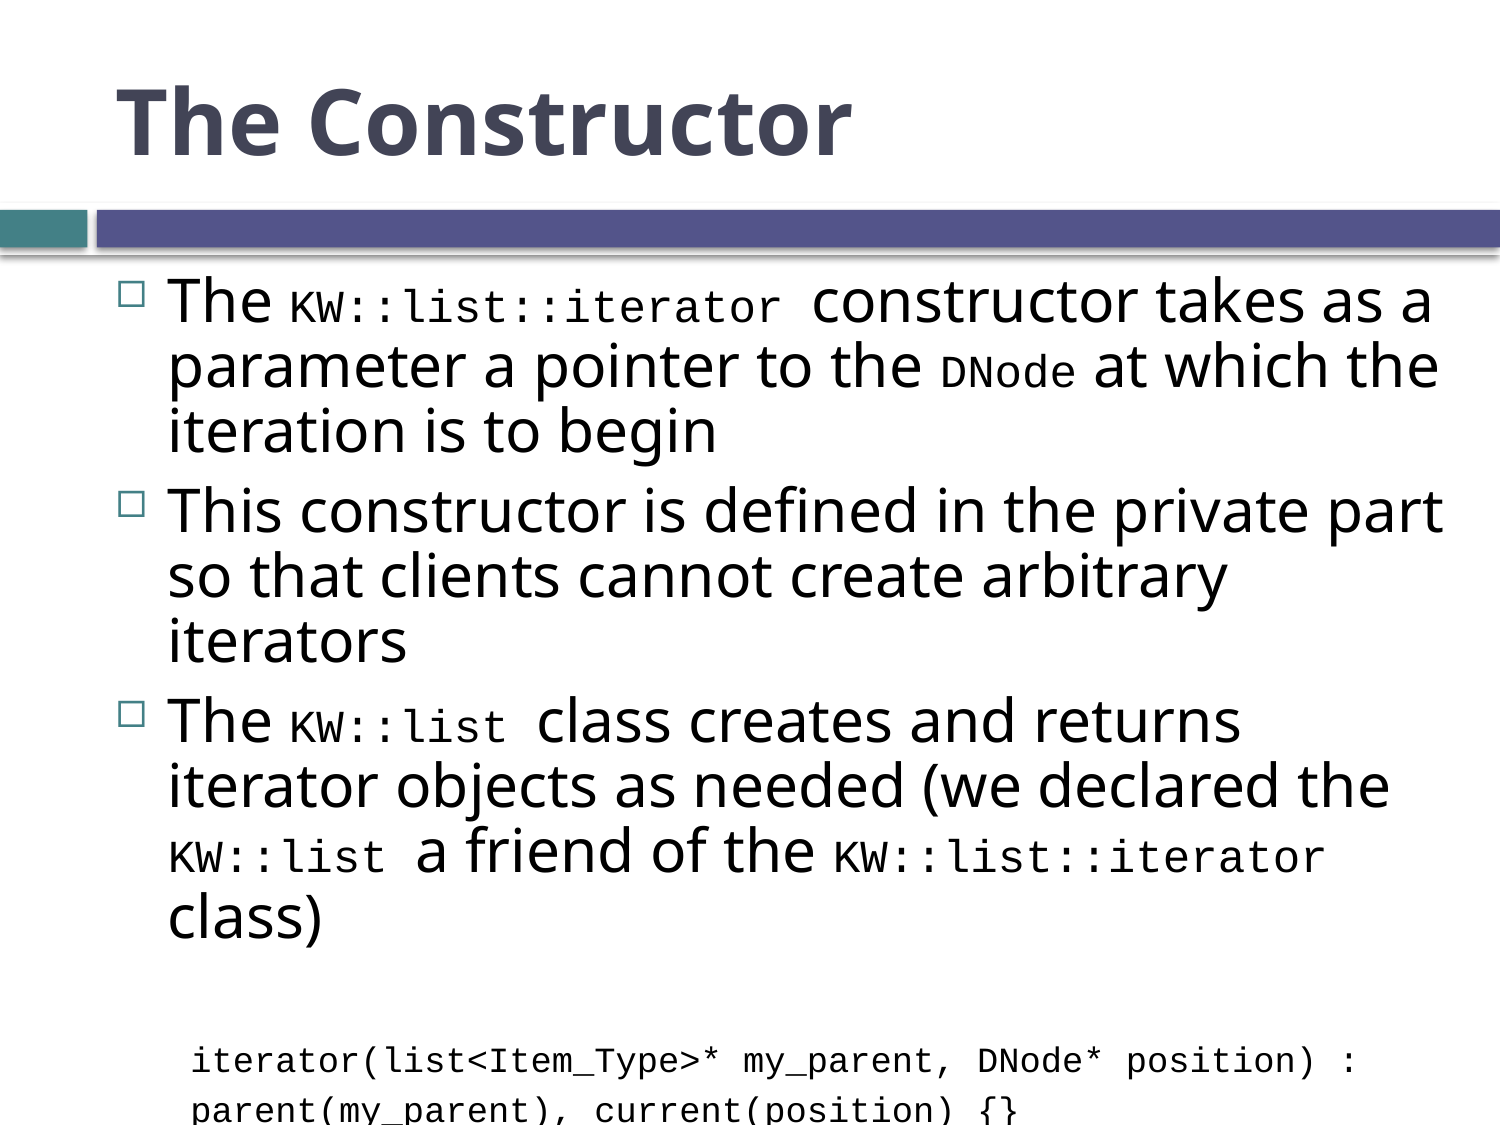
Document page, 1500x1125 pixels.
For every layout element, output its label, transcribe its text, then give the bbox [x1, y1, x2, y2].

title The Constructor [100, 37, 1439, 201]
list The KW::list::iterator constructor takes as a parameter a pointer to the DNode at which the iteration is to begin This constructor is defined in the private part so that clients cannot create arbitrary iterators The KW::list class creates and returns iterator objects as needed (we declared the KW::list a friend of the KW::list::iterator class) iterator(list<Item_Type>* my_parent, DNode* position) : parent(my_parent), current(position) {} [100, 262, 1463, 1063]
